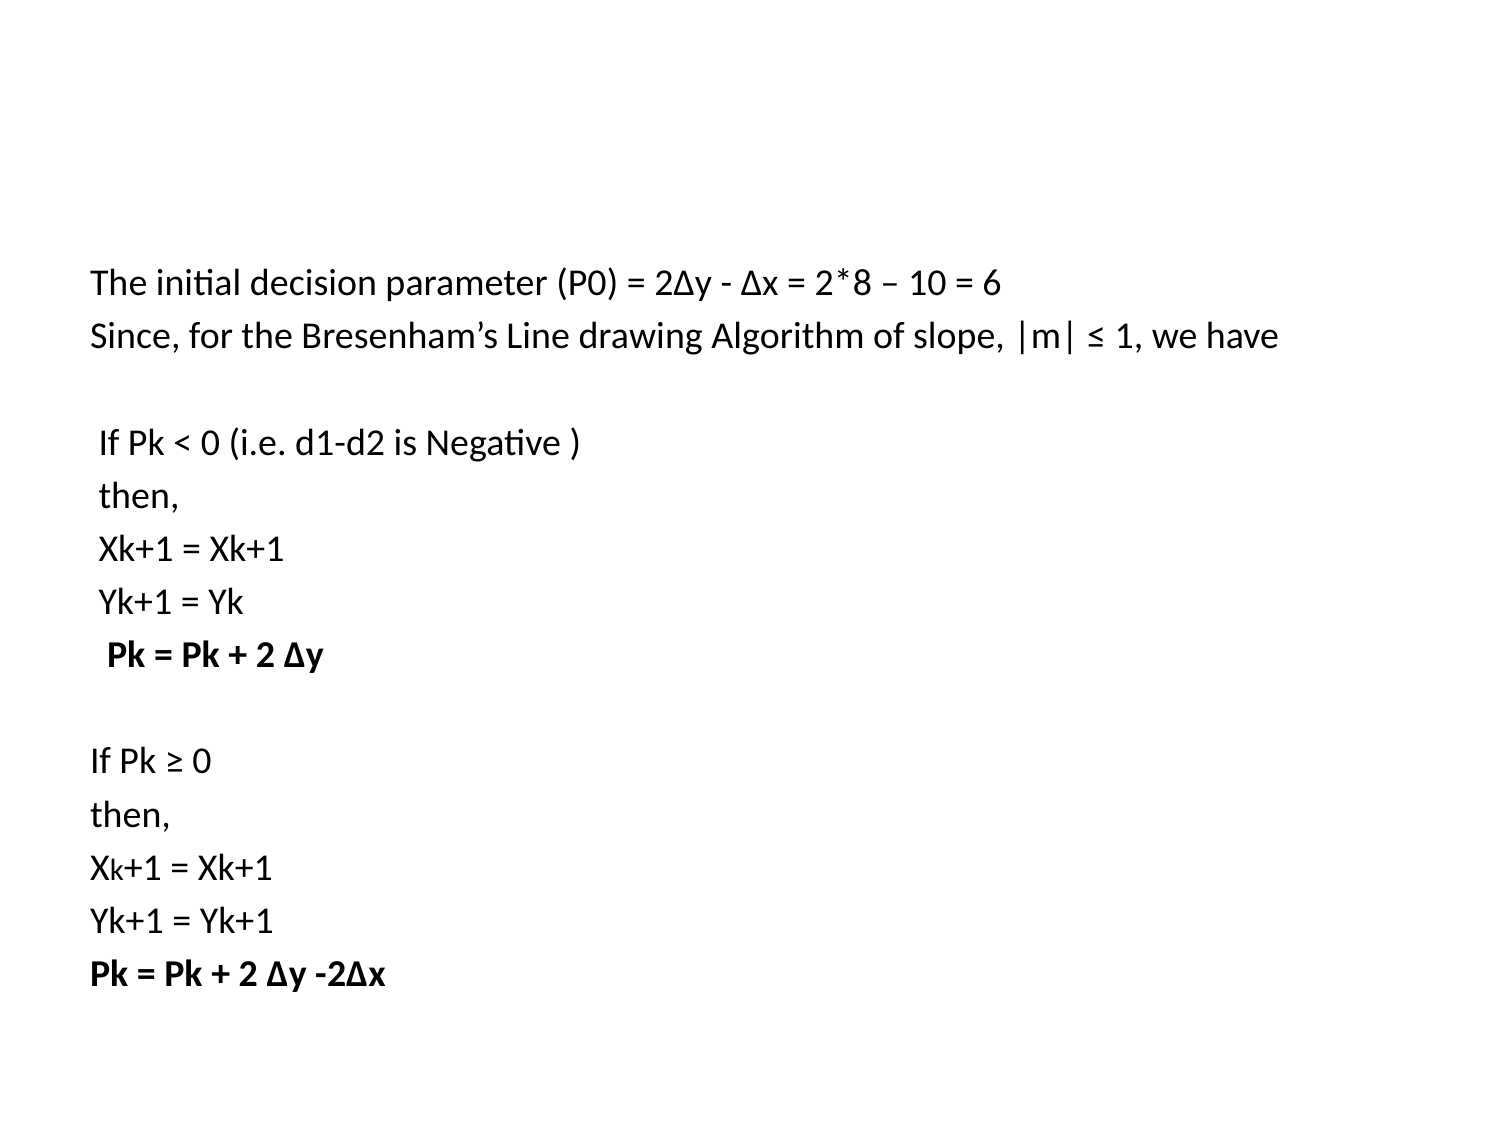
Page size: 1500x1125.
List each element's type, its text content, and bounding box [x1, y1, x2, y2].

list The initial decision parameter (P0) = 2Δy - Δx = 2*8 – 10 = 6 Since, for the Bresenham’s Line drawing Algorithm of slope, |m| ≤ 1, we have If Pk < 0 (i.e. d1-d2 is Negative ) then, Xk+1 = Xk+1 Yk+1 = Yk Pk = Pk + 2 Δy If Pk ≥ 0 then, Xk+1 = Xk+1 Yk+1 = Yk+1 Pk = Pk + 2 Δy -2Δx [75, 249, 1425, 1005]
